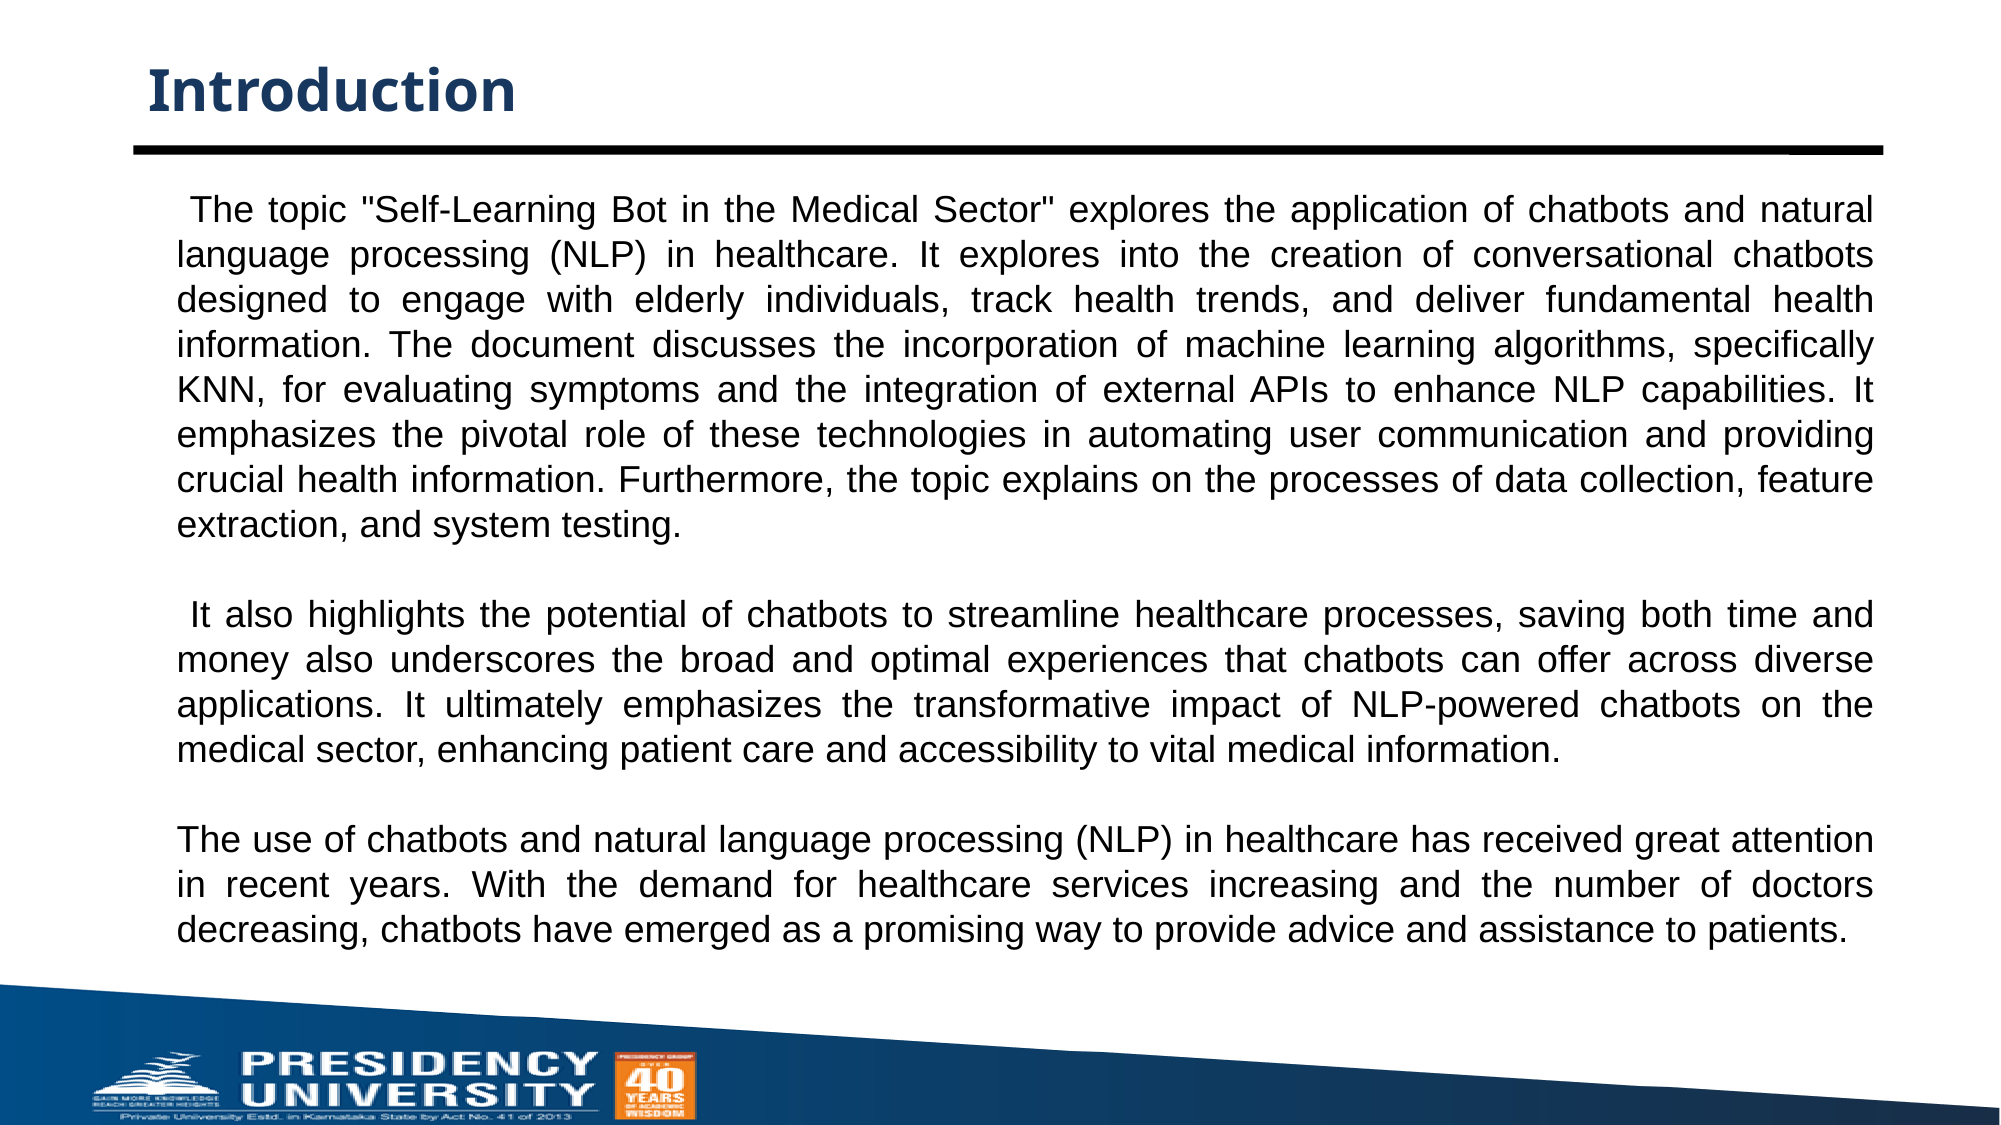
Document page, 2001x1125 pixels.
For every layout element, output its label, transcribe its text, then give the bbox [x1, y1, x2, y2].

title Introduction [133, 48, 1883, 128]
text_box The topic "Self-Learning Bot in the Medical Sector" explores the application of chatbots and natural language processing (NLP) in healthcare. It explores into the creation of conversational chatbots designed to engage with elderly individuals, track health trends, and deliver fundamental health information. The document discusses the incorporation of machine learning algorithms, specifically KNN, for evaluating symptoms and the integration of external APIs to enhance NLP capabilities. It emphasizes the pivotal role of these technologies in automating user communication and providing crucial health information. Furthermore, the topic explains on the processes of data collection, feature extraction, and system testing. It also highlights the potential of chatbots to streamline healthcare processes, saving both time and money also underscores the broad and optimal experiences that chatbots can offer across diverse applications. It ultimately emphasizes the transformative impact of NLP-powered chatbots on the medical sector, enhancing patient care and accessibility to vital medical information. The use of chatbots and natural language processing (NLP) in healthcare has received great attention in recent years. With the demand for healthcare services increasing and the number of doctors decreasing, chatbots have emerged as a promising way to provide advice and assistance to patients. [118, 177, 1890, 1040]
picture [0, 982, 2000, 1125]
